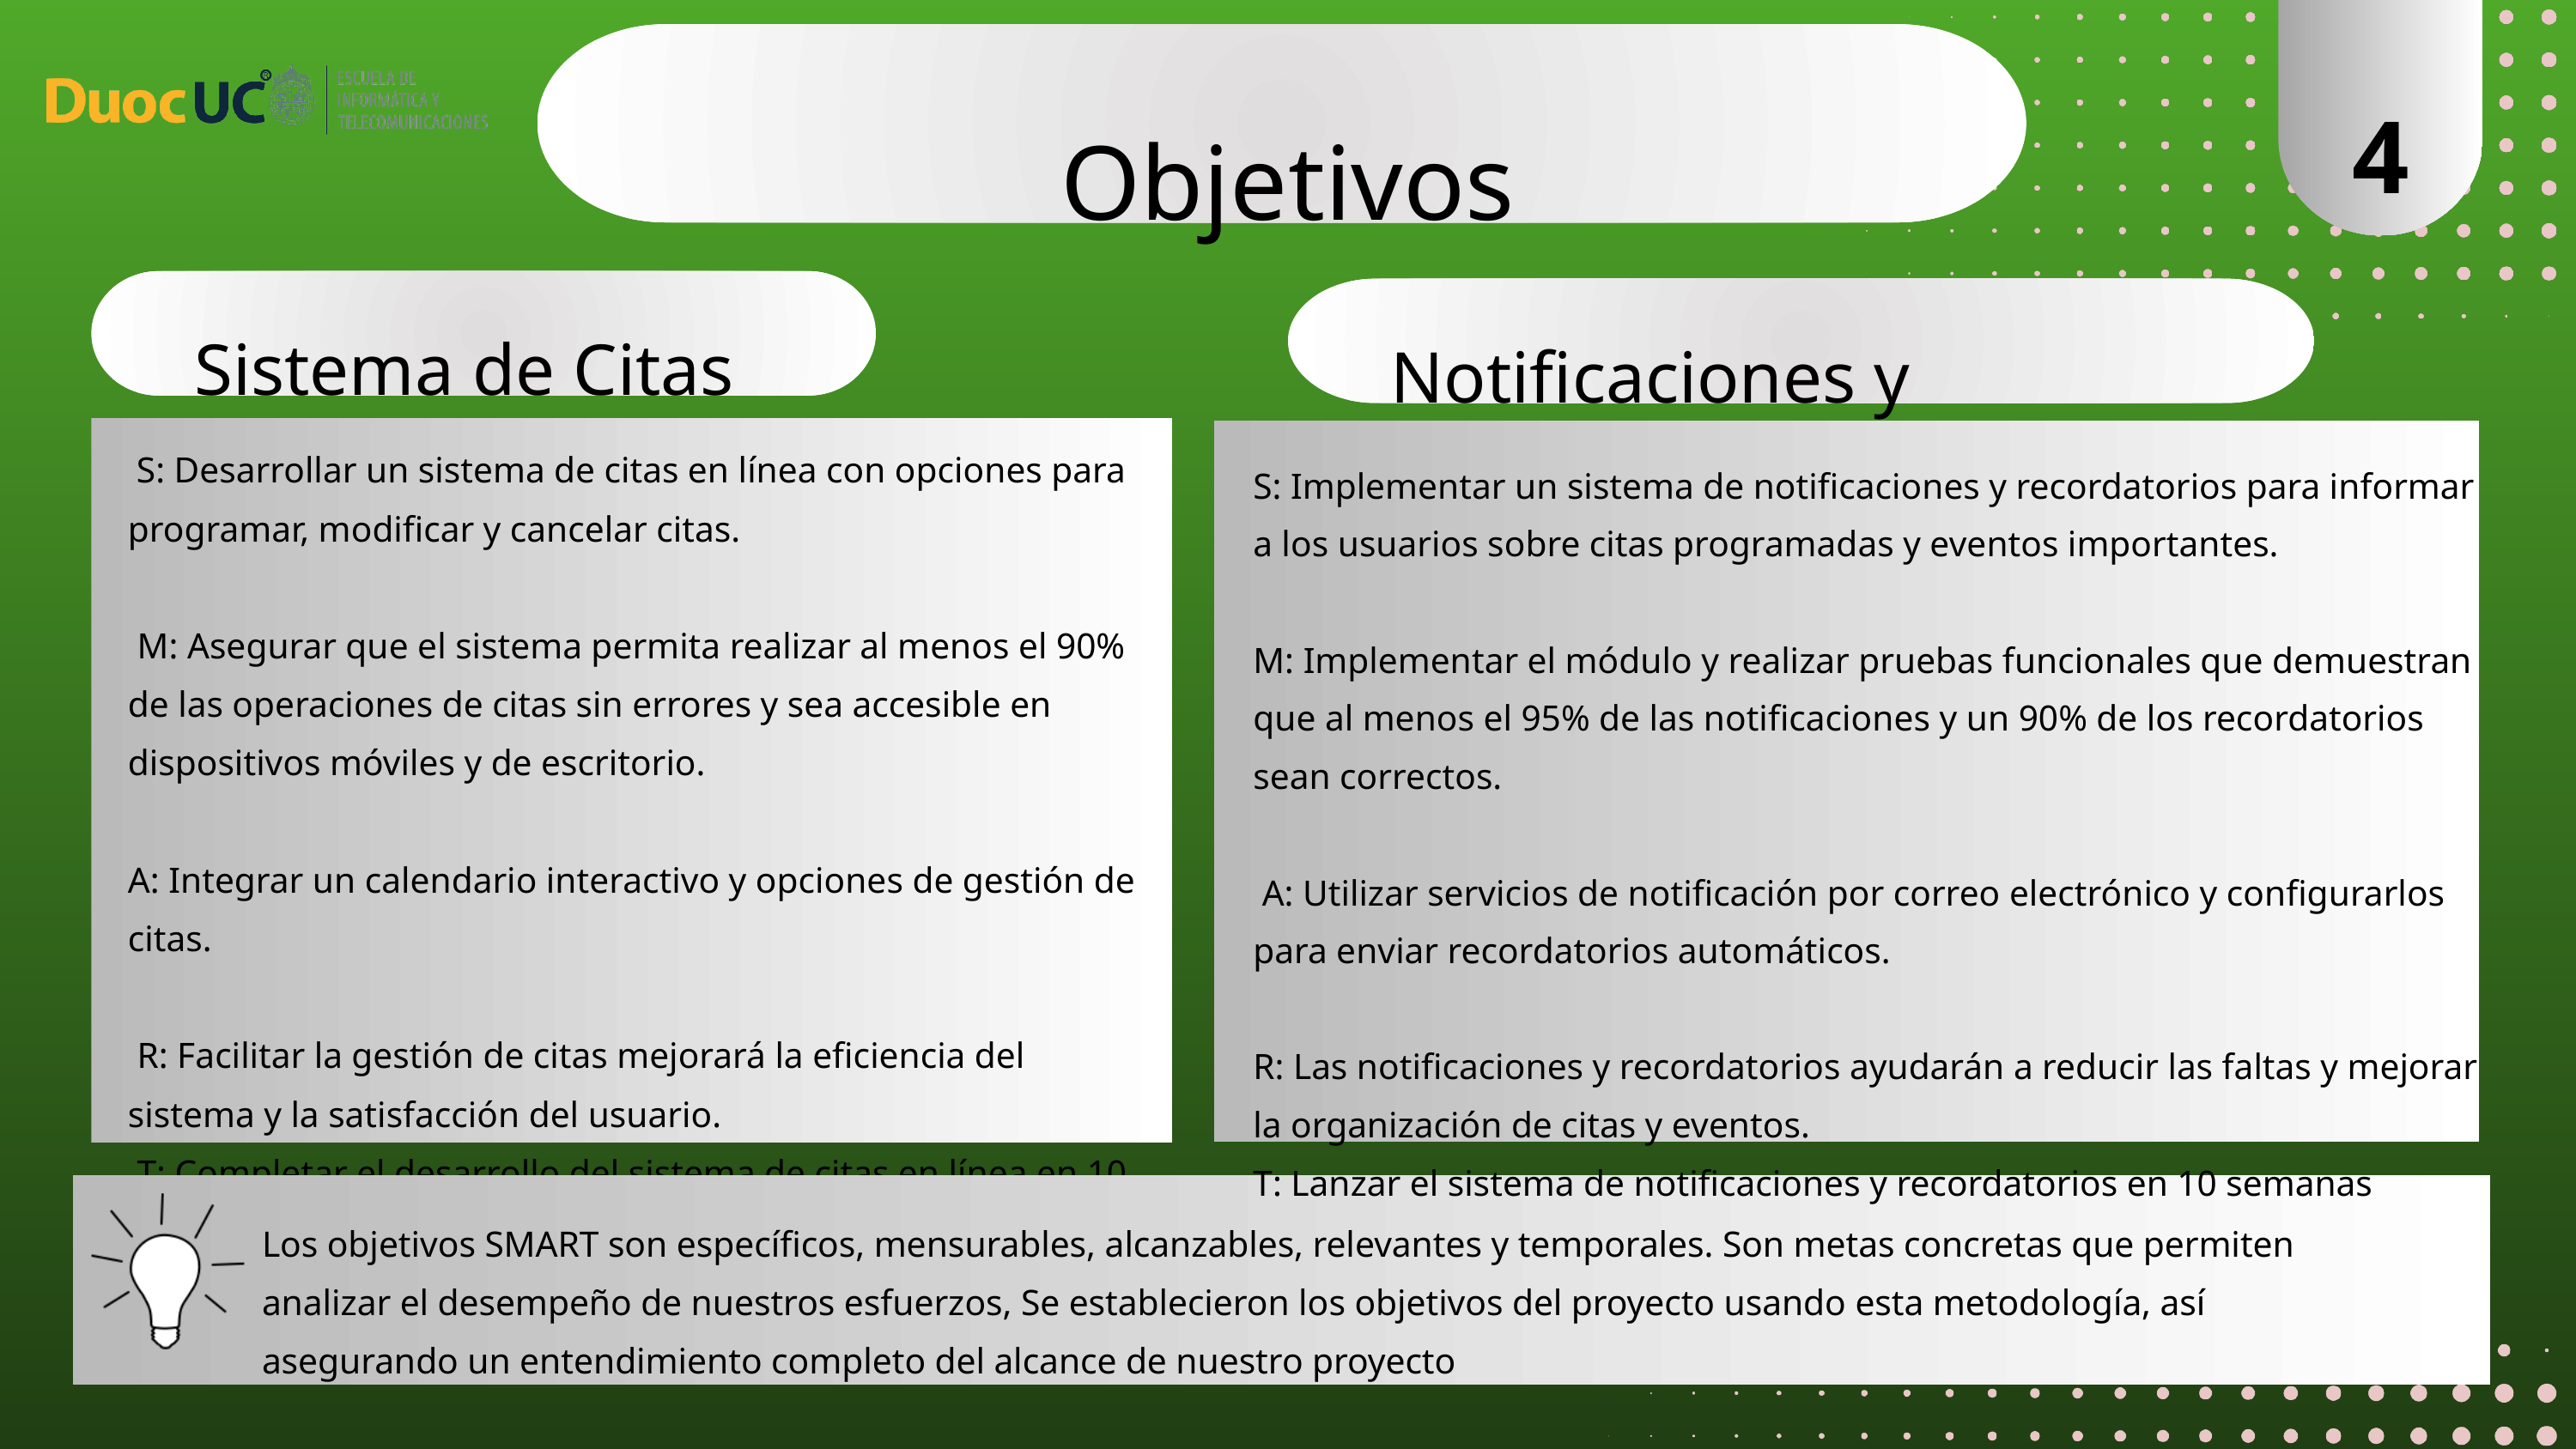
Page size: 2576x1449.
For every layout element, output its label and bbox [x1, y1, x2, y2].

text_box [1287, 264, 2335, 403]
text_box [72, 1125, 2491, 1385]
text_box [1175, 421, 2491, 1143]
text_box [537, 0, 2027, 223]
text_box [2269, 0, 2491, 236]
text_box [0, 0, 2576, 1449]
text_box [91, 397, 1173, 1123]
picture [44, 0, 488, 320]
text_box [91, 257, 891, 396]
